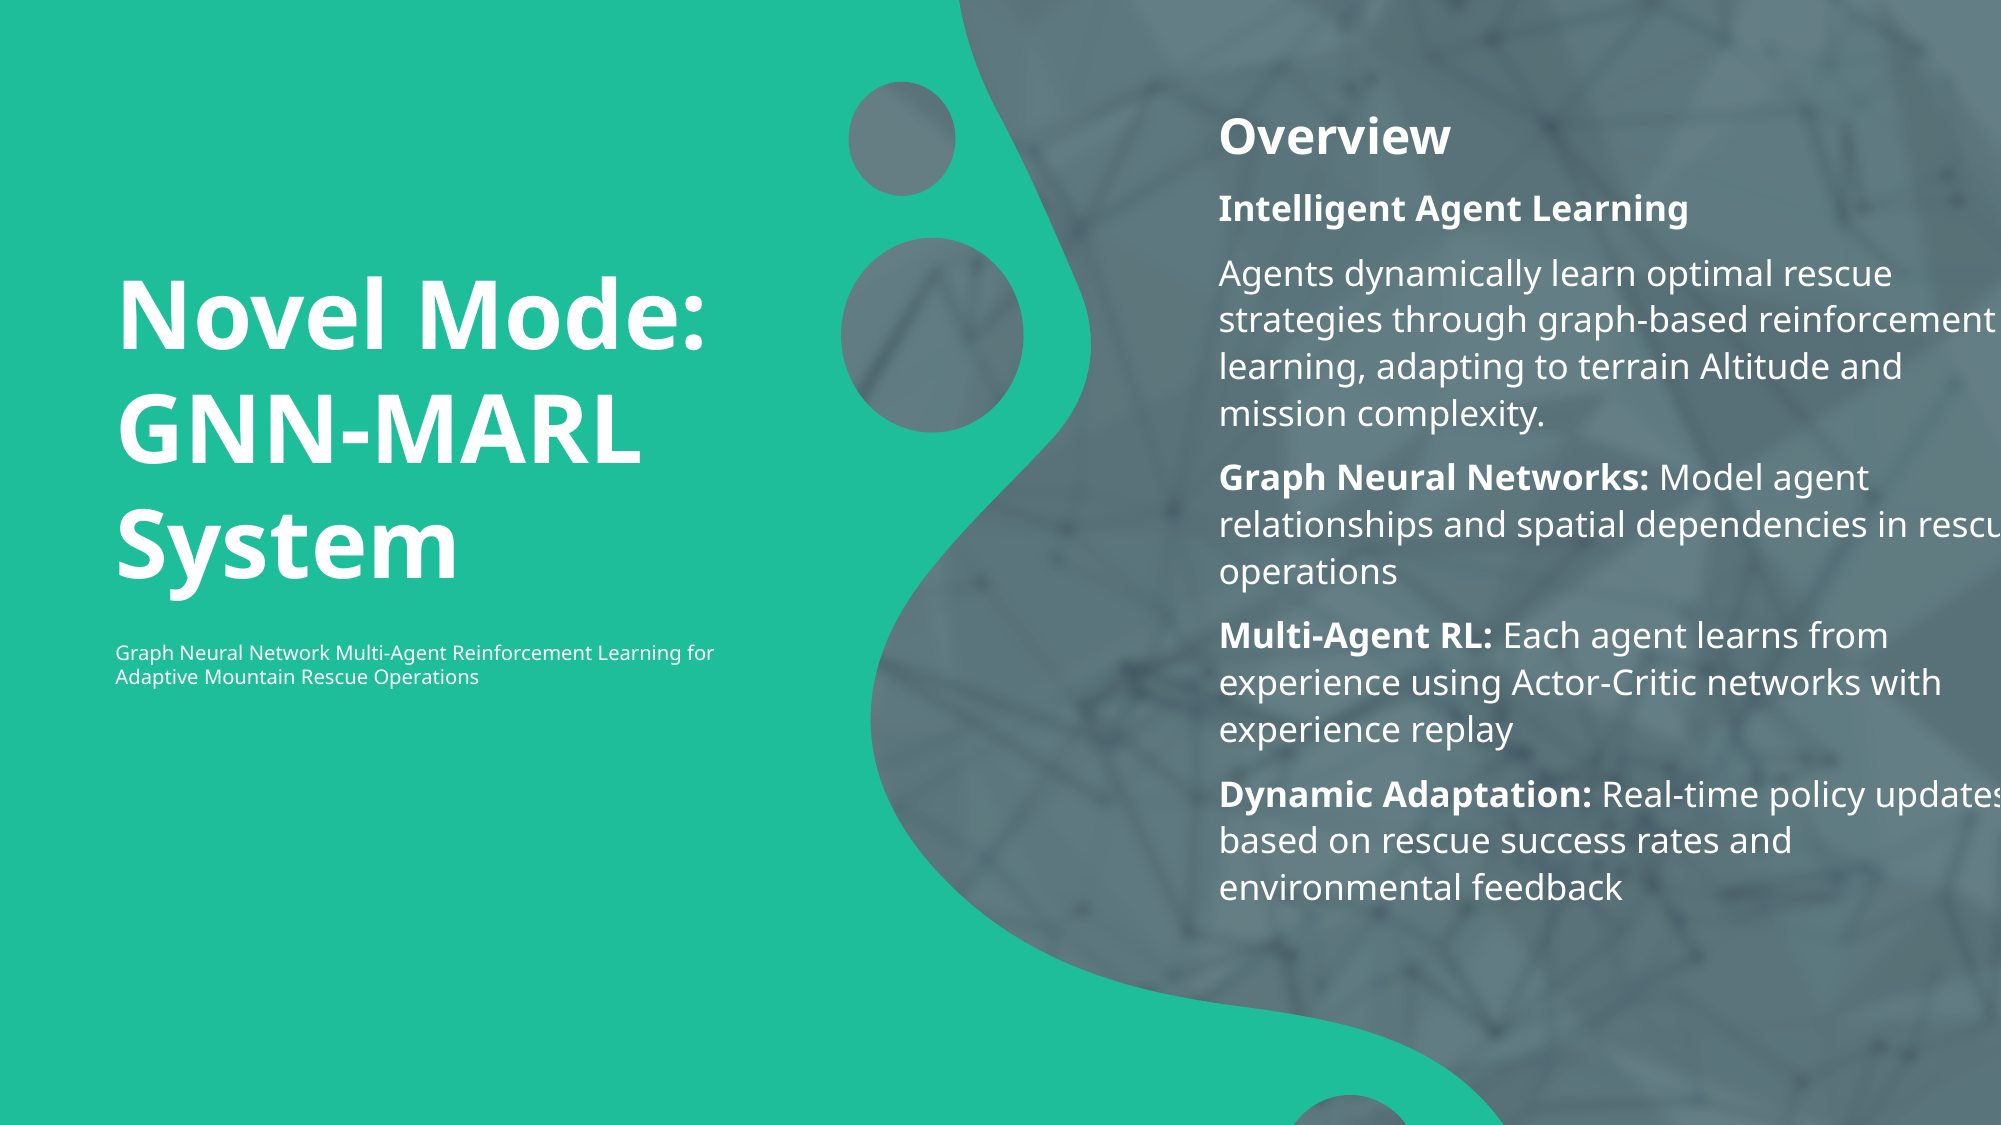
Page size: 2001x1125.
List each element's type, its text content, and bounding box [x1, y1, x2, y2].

text_box [0, 0, 841, 1125]
picture [841, 0, 2001, 1125]
title Novel Mode: GNN-MARL System [100, 91, 741, 606]
text_box Graph Neural Network Multi-Agent Reinforcement Learning for Adaptive Mountain Rescue Operations [100, 628, 741, 697]
